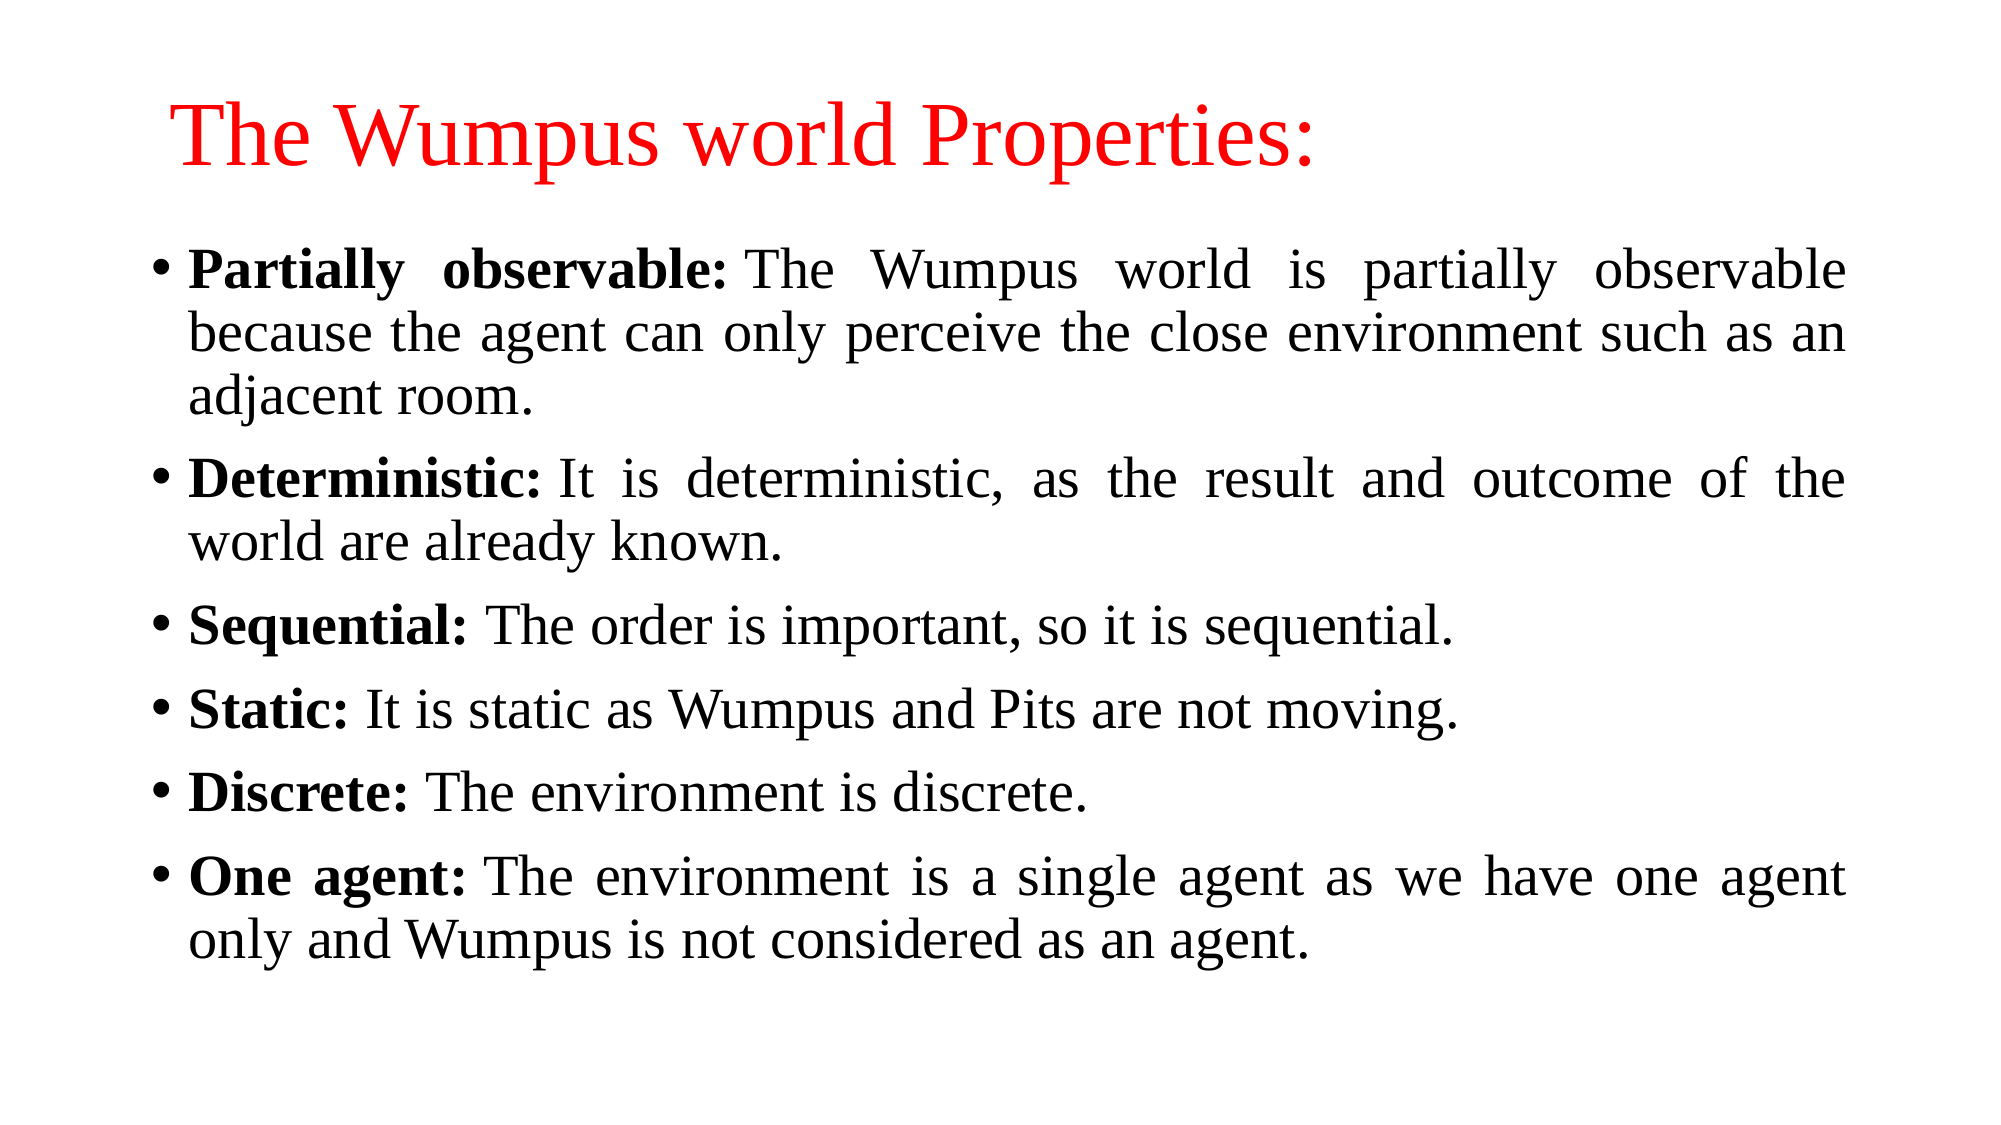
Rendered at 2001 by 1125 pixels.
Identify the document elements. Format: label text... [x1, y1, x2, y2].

text_box Partially observable: The Wumpus world is partially observable because the agent can only perceive the close environment such as an adjacent room. Deterministic: It is deterministic, as the result and outcome of the world are already known. Sequential: The order is important, so it is sequential. Static: It is static as Wumpus and Pits are not moving. Discrete: The environment is discrete. One agent: The environment is a single agent as we have one agent only and Wumpus is not considered as an agent. [136, 231, 1863, 1014]
text_box The Wumpus world Properties: [154, 82, 1880, 300]
